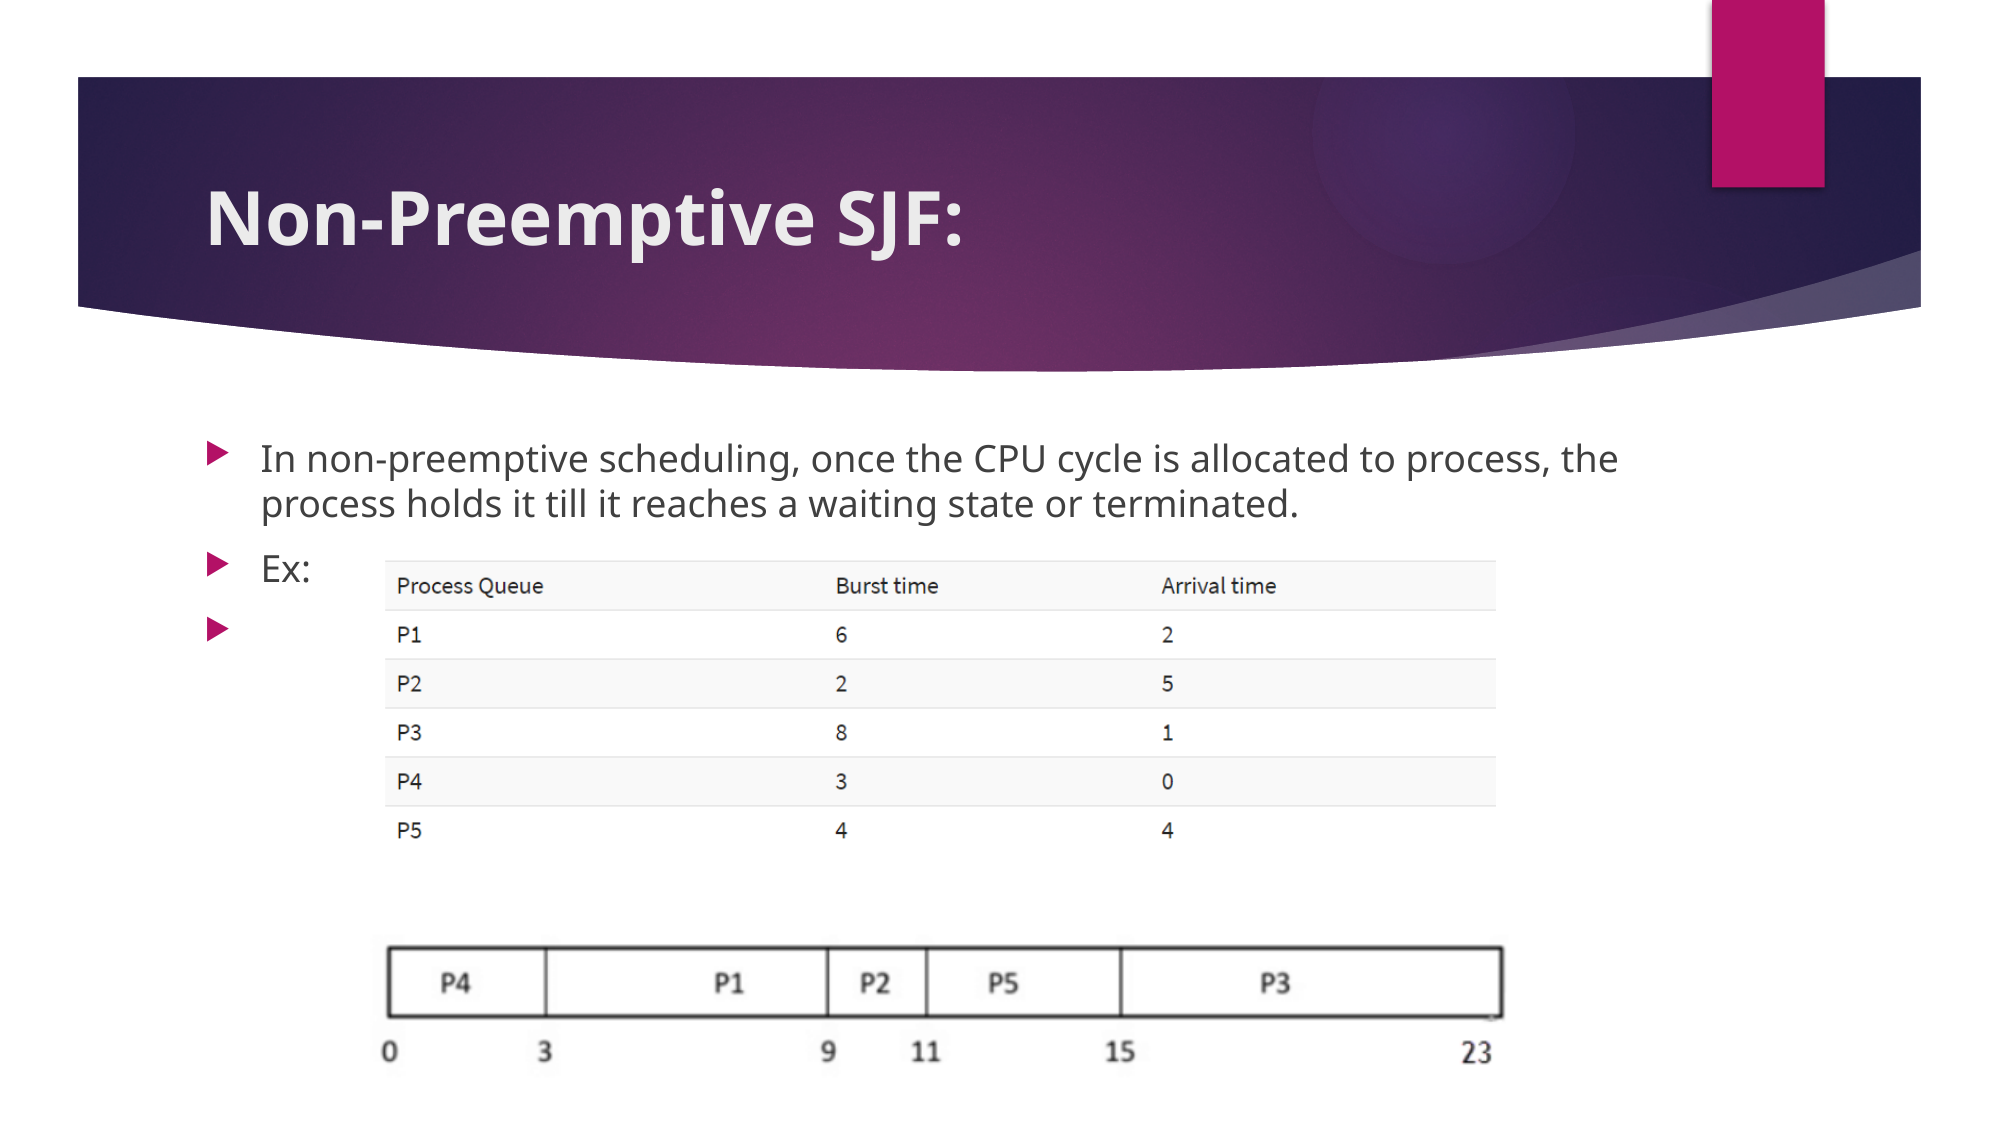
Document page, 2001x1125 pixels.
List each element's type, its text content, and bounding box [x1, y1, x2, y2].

list In non-preemptive scheduling, once the CPU cycle is allocated to process, the process holds it till it reaches a waiting state or terminated. Ex: [189, 427, 1638, 988]
picture [365, 926, 1532, 1085]
title Non-Preemptive SJF: [189, 131, 1672, 390]
picture [365, 549, 1496, 865]
